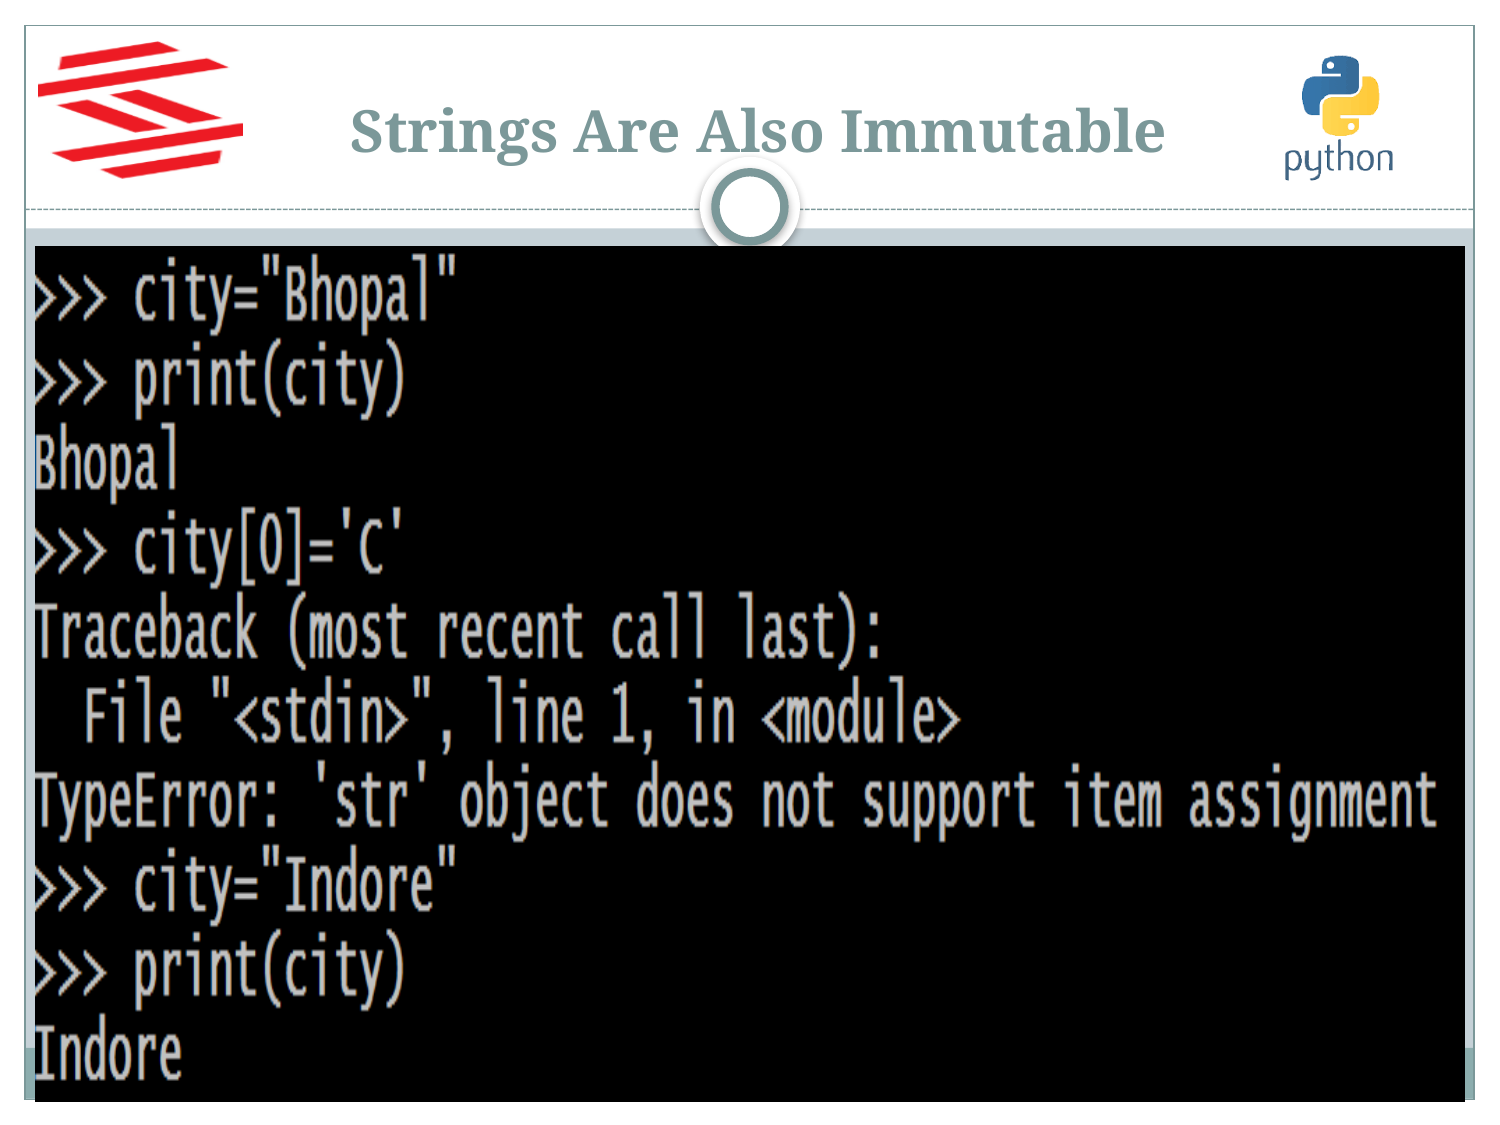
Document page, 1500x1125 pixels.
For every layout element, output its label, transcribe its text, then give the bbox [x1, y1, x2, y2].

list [34, 245, 1466, 1102]
title Strings Are Also Immutable [248, 46, 1459, 172]
picture [37, 40, 243, 185]
picture [1206, 53, 1471, 186]
